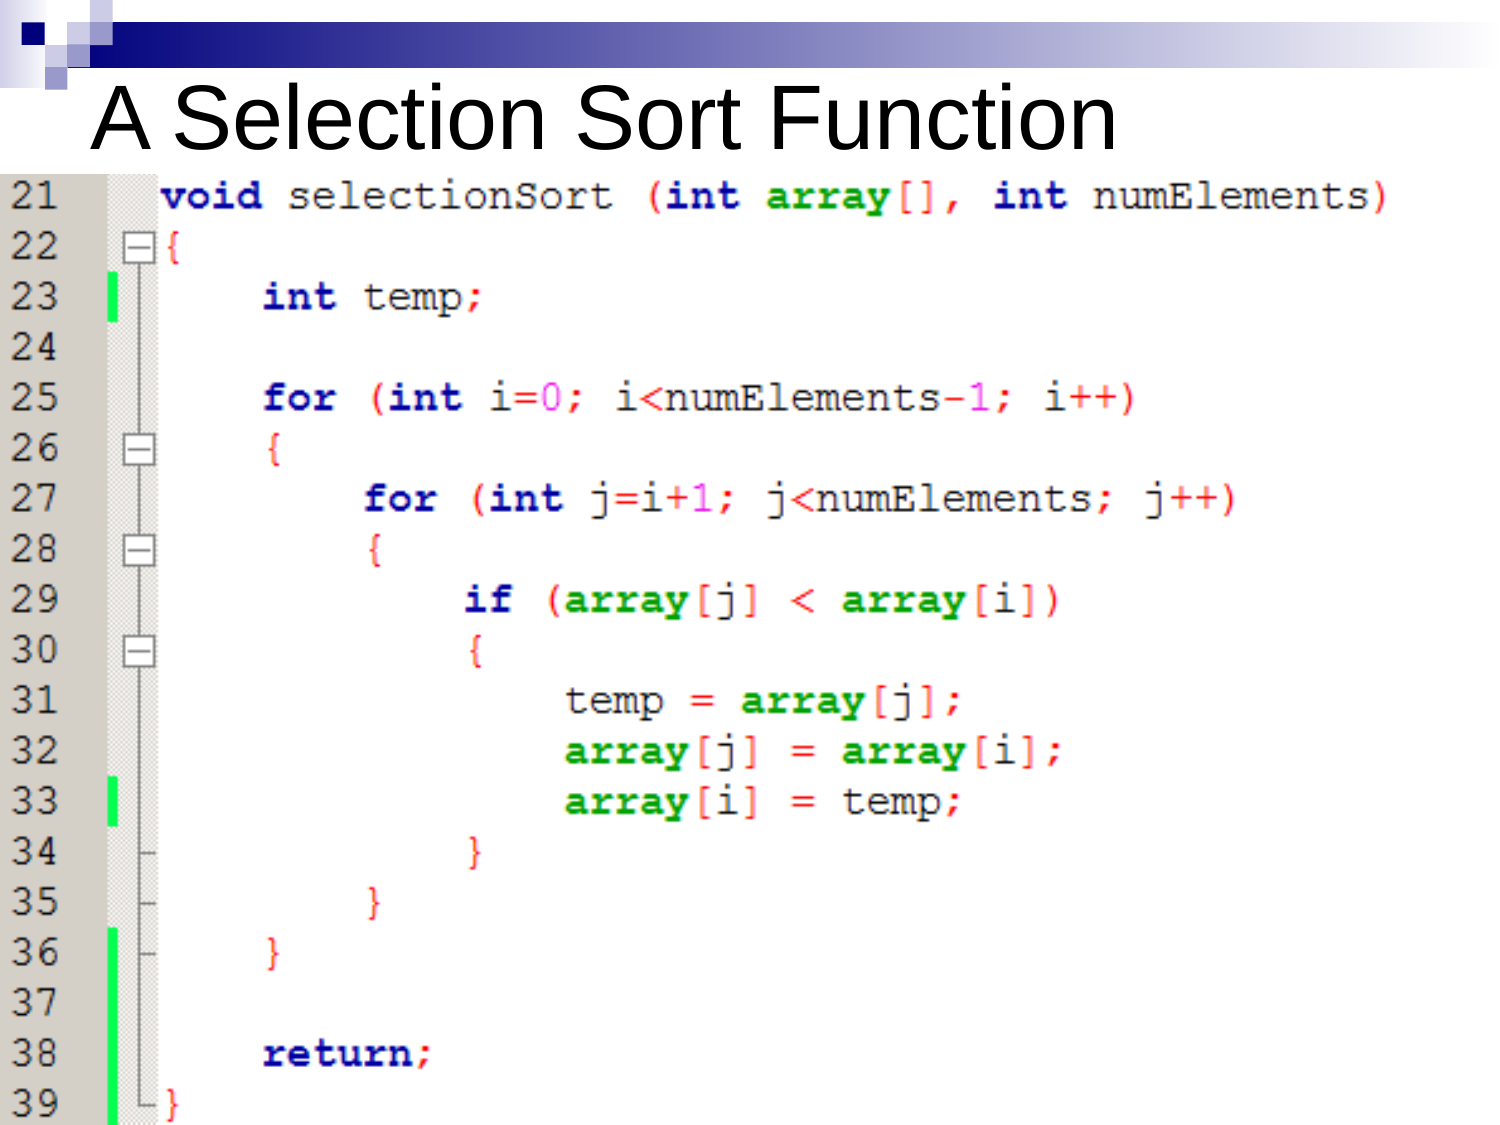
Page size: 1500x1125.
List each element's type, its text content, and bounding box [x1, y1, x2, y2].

title A Selection Sort Function [74, 0, 1426, 226]
picture [0, 174, 1404, 1125]
